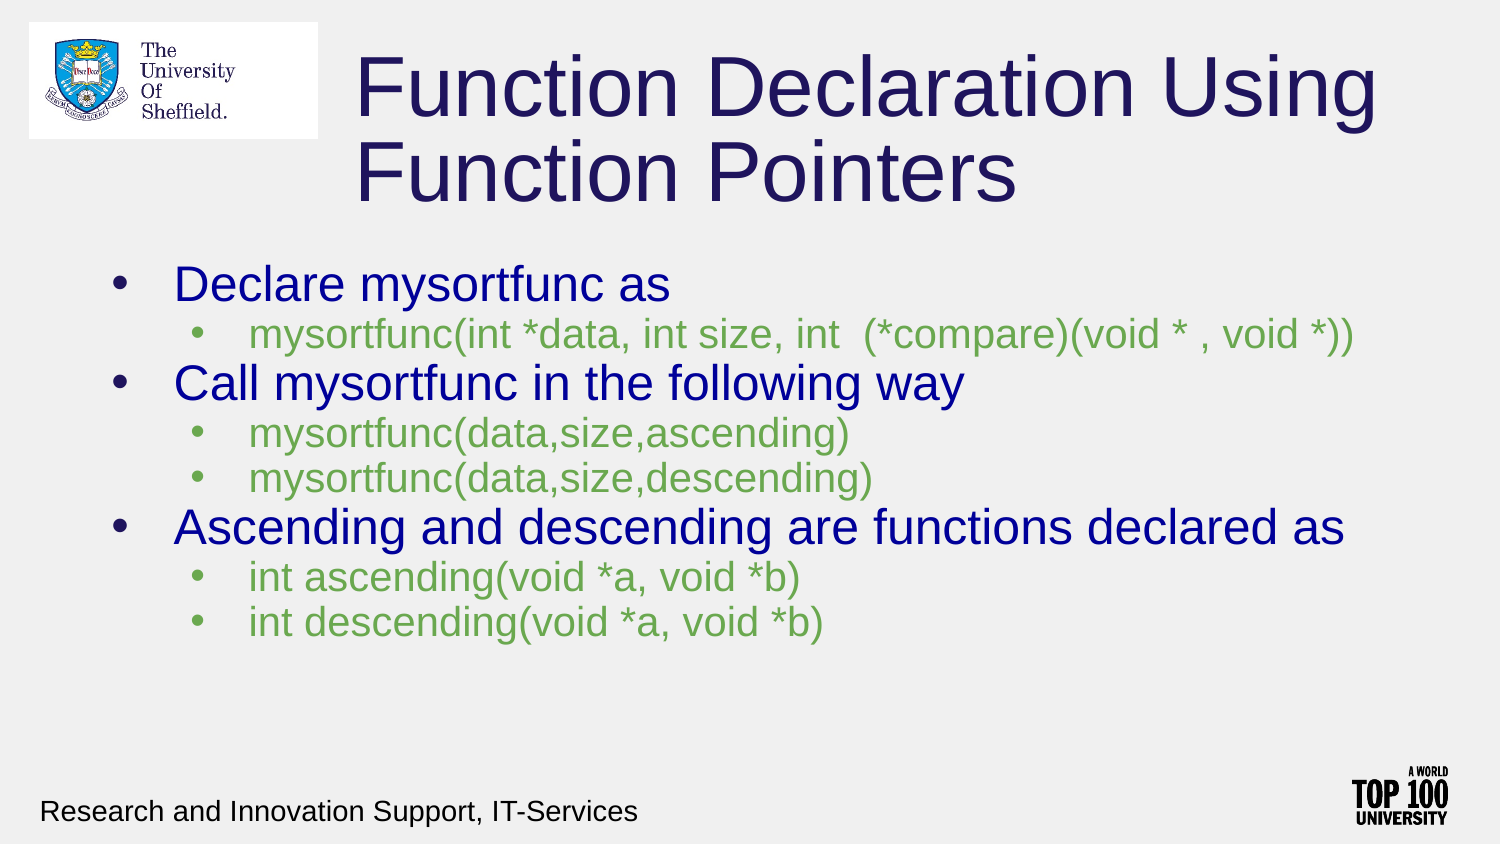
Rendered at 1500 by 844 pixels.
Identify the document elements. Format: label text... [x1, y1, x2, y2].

picture [1434, 766, 1448, 825]
title Function Declaration Using Function Pointers [339, 40, 1500, 135]
list Declare mysortfunc as mysortfunc(int *data, int size, int (*compare)(void * , void *)) Call mysortfunc in the following way mysortfunc(data,size,ascending) mysortfunc(data,size,descending) Ascending and descending are functions declared as int ascending(void *a, void *b) int descending(void *a, void *b) [83, 251, 1434, 844]
picture [29, 22, 318, 139]
